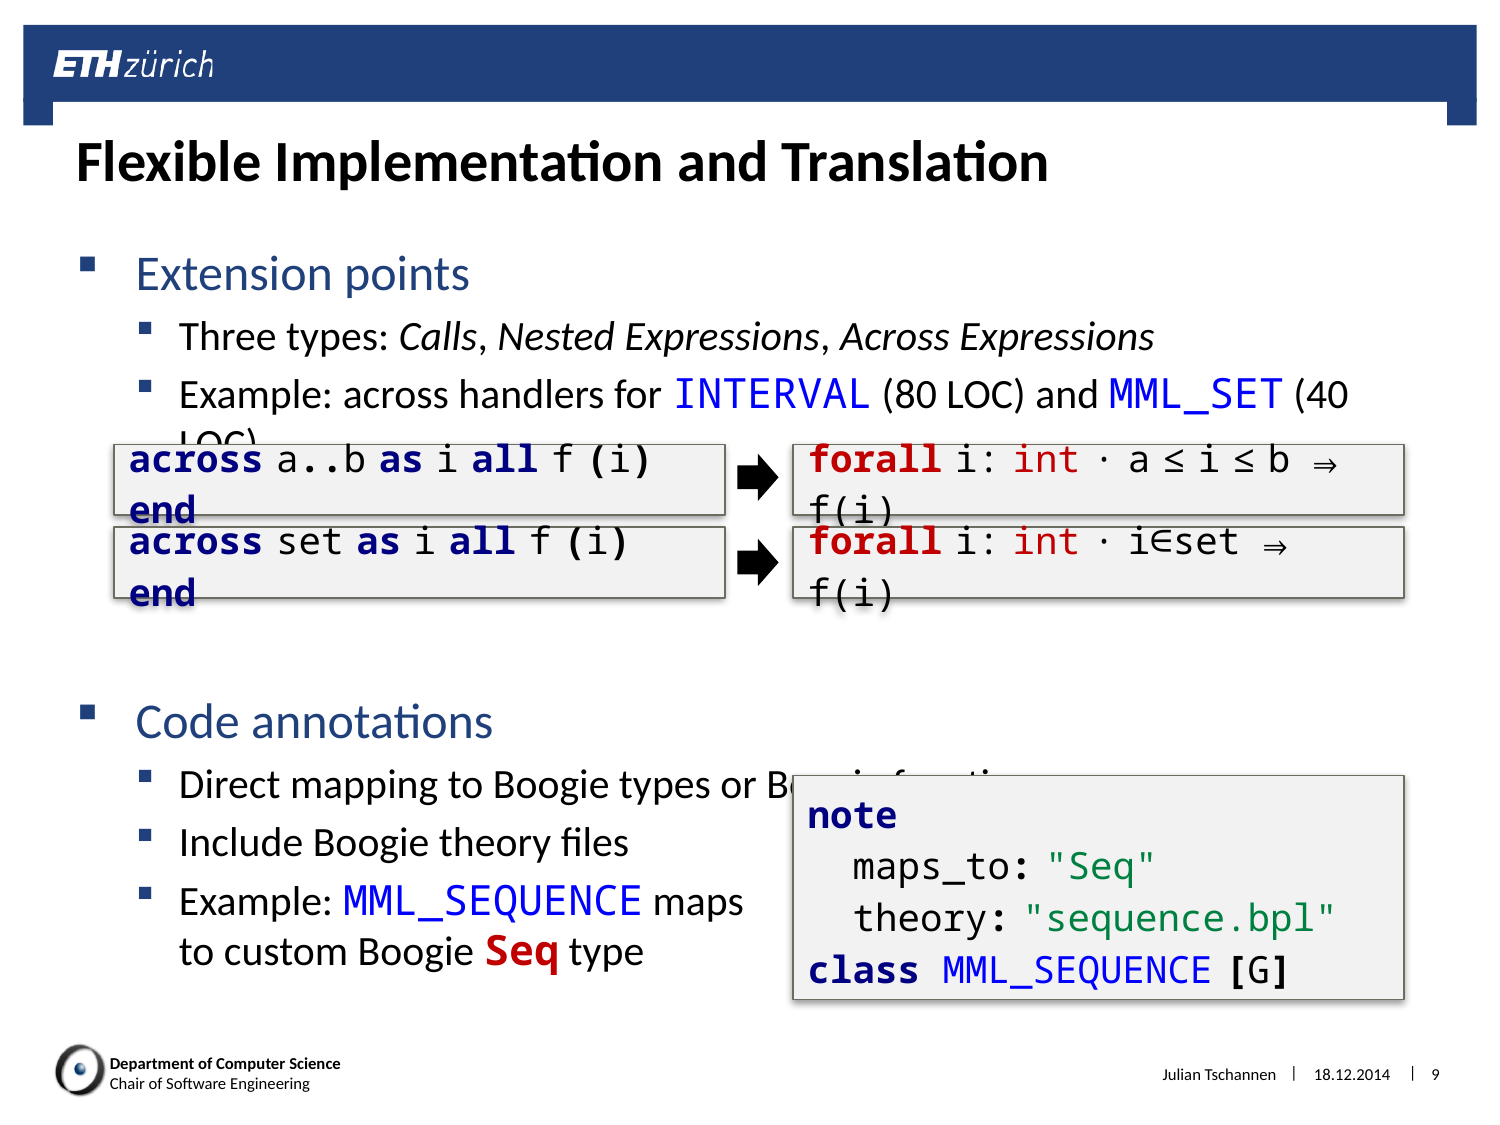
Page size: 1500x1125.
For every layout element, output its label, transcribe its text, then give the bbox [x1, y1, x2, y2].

text_box [735, 536, 781, 589]
text_box note maps_to: "Seq" theory: "sequence.bpl" class MML_SEQUENCE [G] [792, 775, 1405, 1000]
title Flexible Implementation and Translation [53, 101, 1447, 193]
text_box across set as i all f (i) end [113, 526, 726, 599]
text_box [735, 451, 781, 503]
text_box forall i: int · i∈set ⇒ f(i) [792, 526, 1405, 599]
text_box forall i: int · a ≤ i ≤ b ⇒ f(i) [792, 444, 1405, 516]
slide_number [1302, 1034, 1403, 1112]
picture [53, 1042, 107, 1098]
footer Julian Tschannen [750, 1034, 1277, 1112]
slide_number 9 [1408, 1036, 1464, 1112]
text_box across a..b as i all f (i) end [113, 444, 726, 516]
list Extension points Three types: Calls, Nested Expressions, Across Expressions Example: across handlers for INTERVAL (80 LOC) and MML_SET (40 LOC) Code annotations Direct mapping to Boogie types or Boogie functions Include Boogie theory files Example: MML_SEQUENCE maps to custom Boogie Seq type [53, 240, 1447, 1023]
